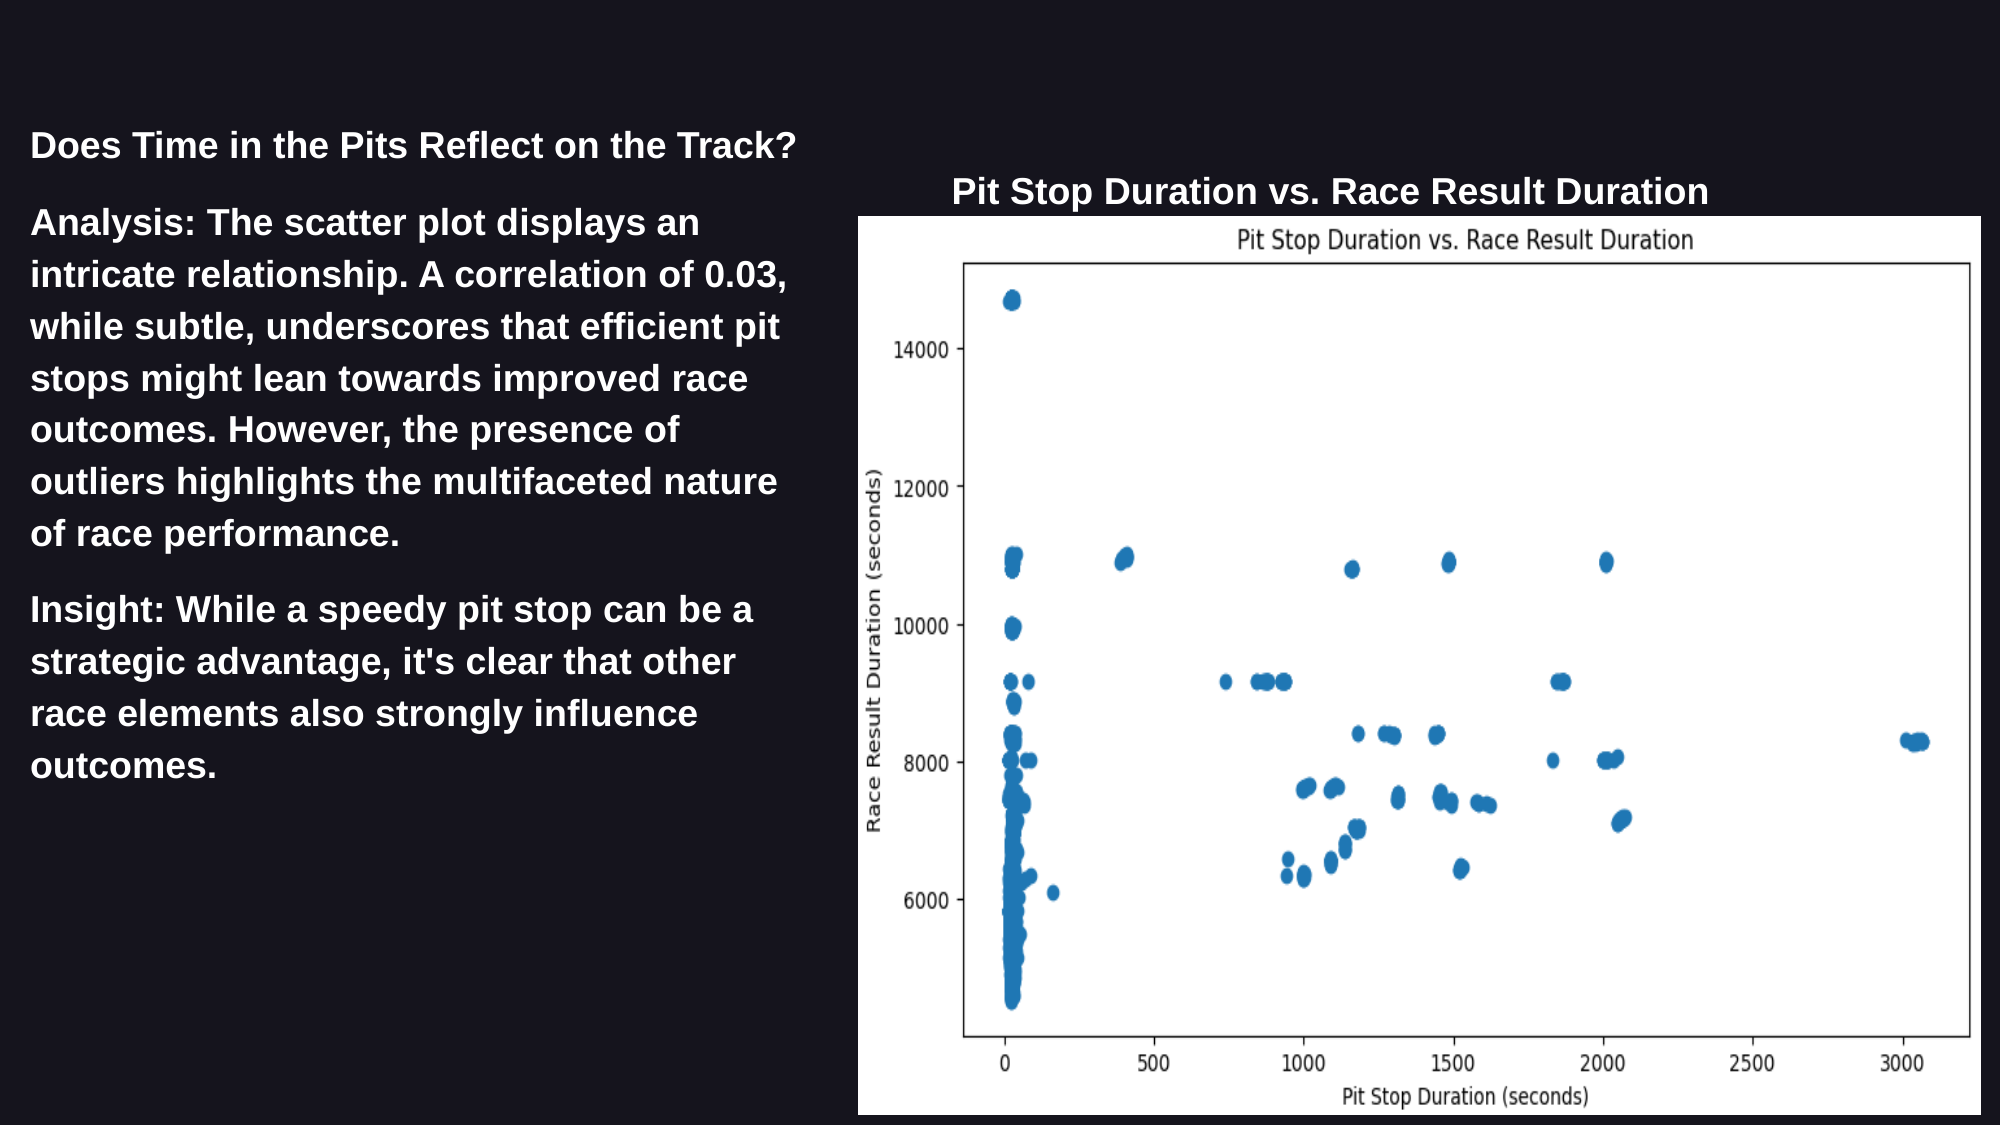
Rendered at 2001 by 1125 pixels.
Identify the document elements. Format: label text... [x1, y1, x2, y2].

text_box Does Time in the Pits Reflect on the Track? Analysis: The scatter plot displays an intricate relationship. A correlation of 0.03, while subtle, underscores that efficient pit stops might lean towards improved race outcomes. However, the presence of outliers highlights the multifaceted nature of race performance. Insight: While a speedy pit stop can be a strategic advantage, it's clear that other race elements also strongly influence outcomes. [14, 99, 831, 997]
picture [857, 216, 1981, 1115]
text_box Pit Stop Duration vs. Race Result Duration [936, 129, 1902, 215]
